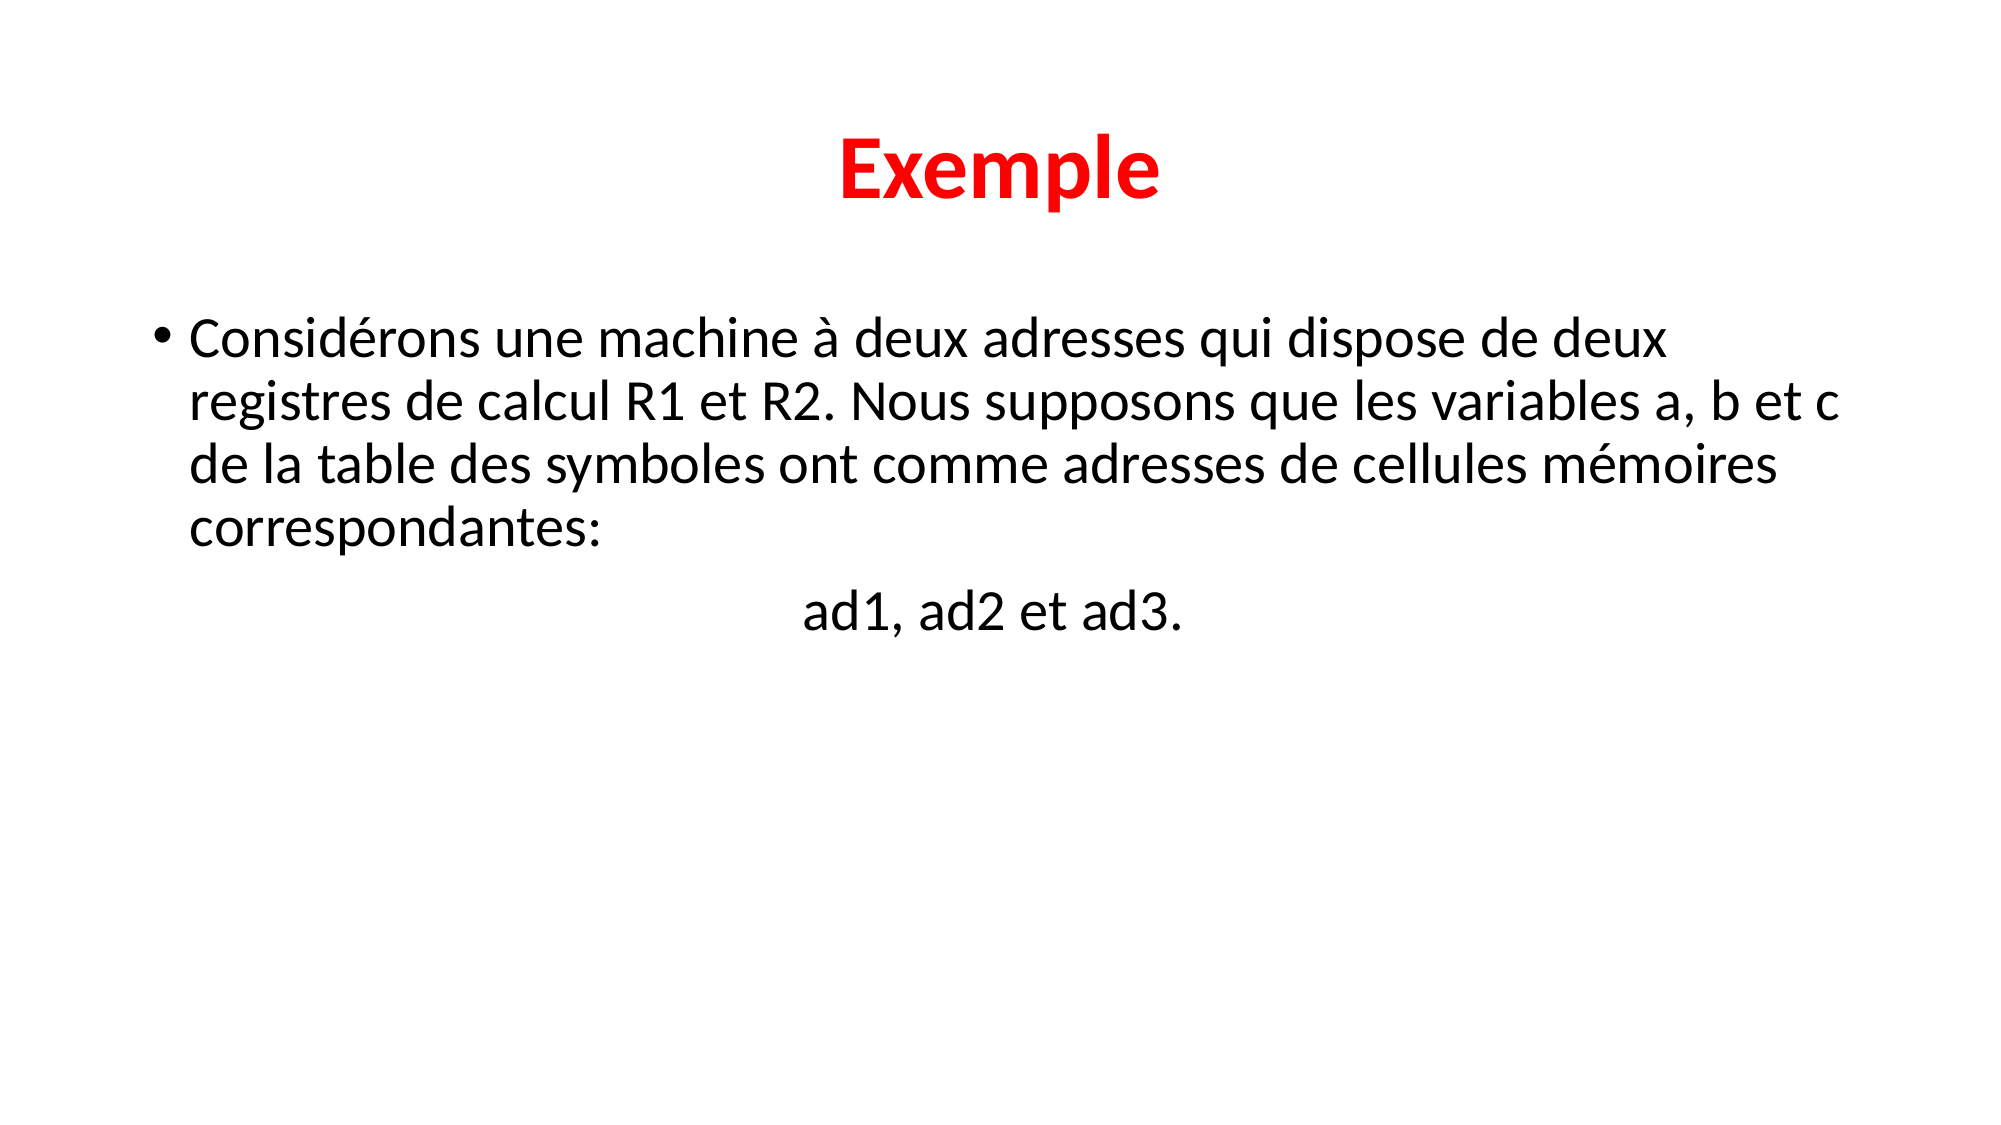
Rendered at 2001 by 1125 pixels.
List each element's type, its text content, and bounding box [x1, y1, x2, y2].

title Exemple [137, 59, 1863, 278]
list Considérons une machine à deux adresses qui dispose de deux registres de calcul R1 et R2. Nous supposons que les variables a, b et c de la table des symboles ont comme adresses de cellules mémoires correspondantes: ad1, ad2 et ad3. [137, 299, 1863, 1014]
